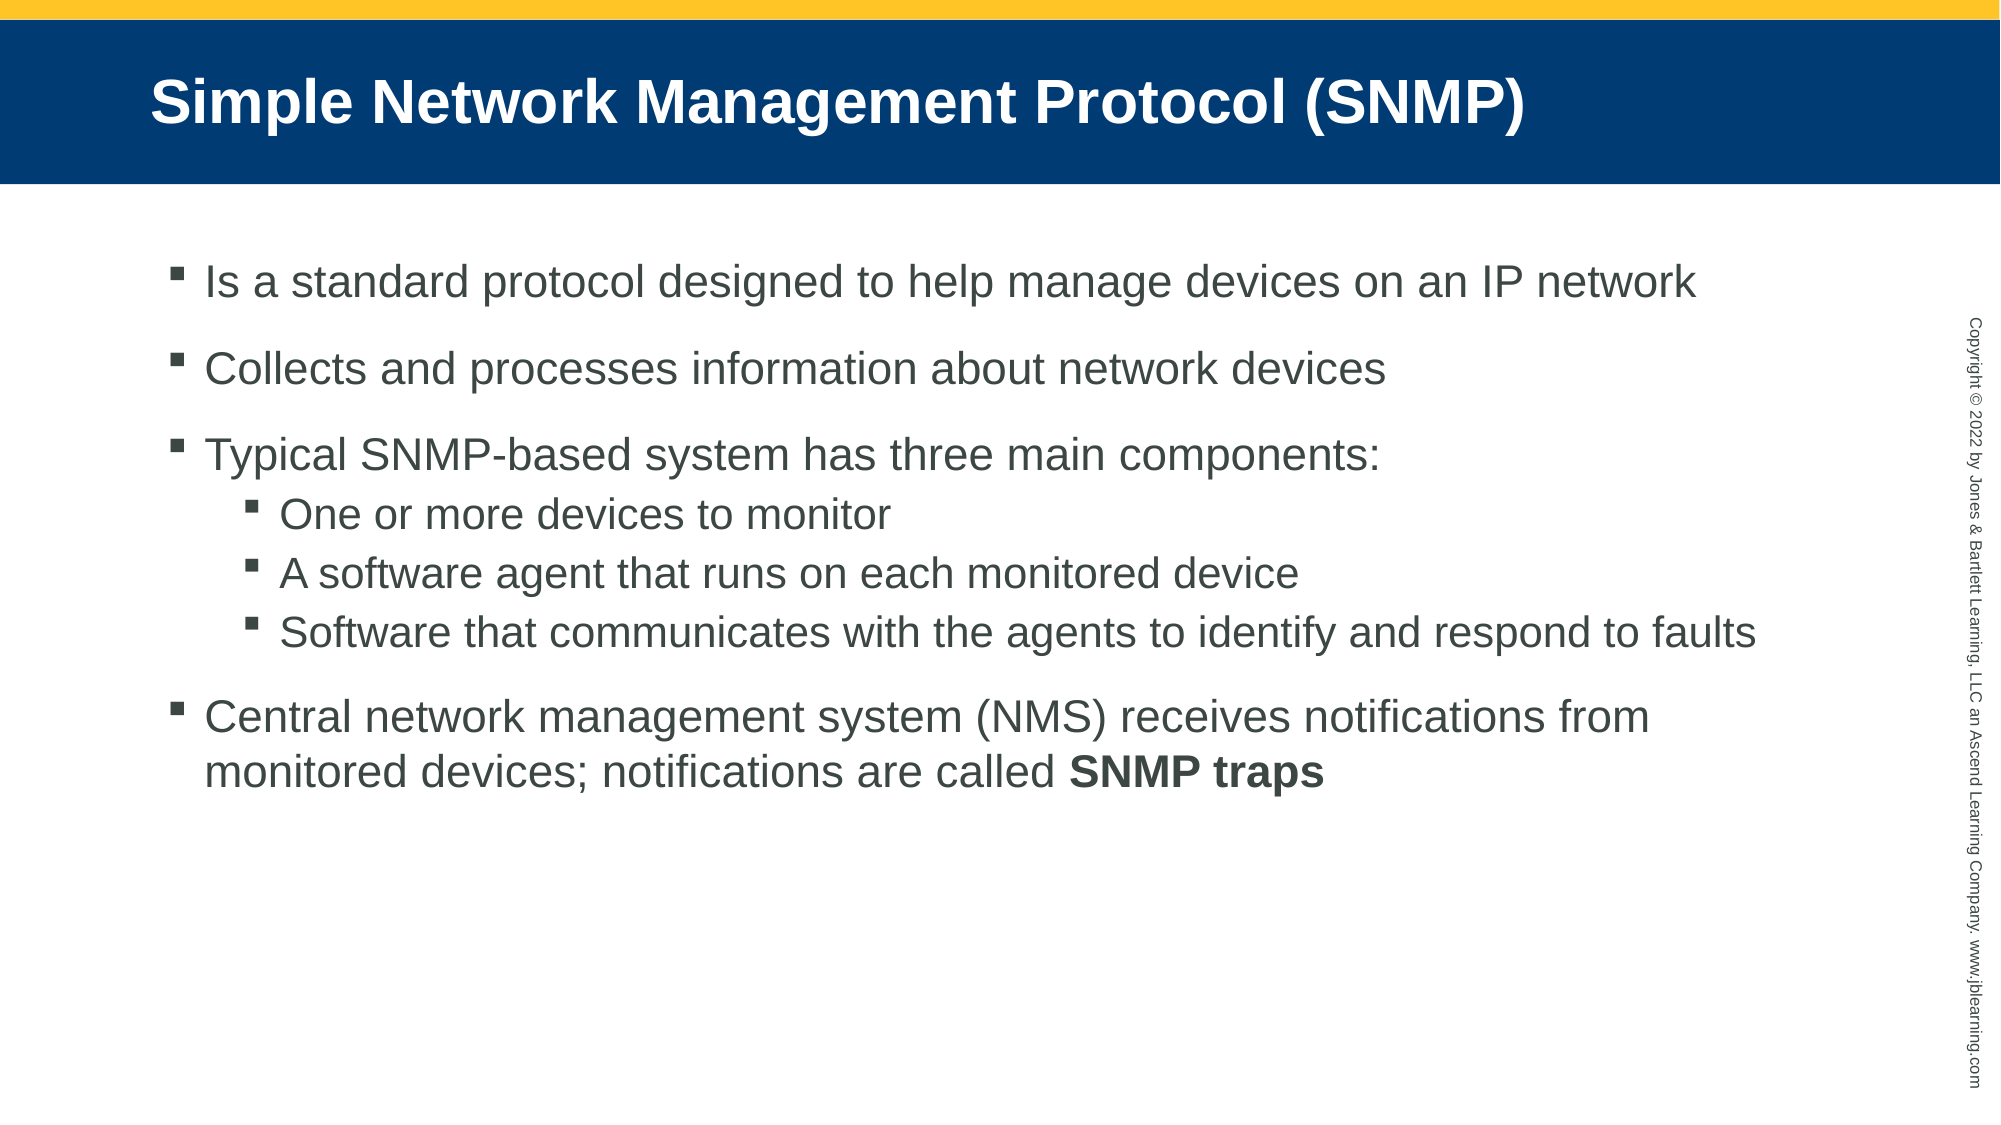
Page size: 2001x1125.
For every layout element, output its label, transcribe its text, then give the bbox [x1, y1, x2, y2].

title Simple Network Management Protocol (SNMP) [0, 19, 2000, 185]
list Is a standard protocol designed to help manage devices on an IP network Collects and processes information about network devices Typical SNMP-based system has three main components: One or more devices to monitor A software agent that runs on each monitored device Software that communicates with the agents to identify and respond to faults Central network management system (NMS) receives notifications from monitored devices; notifications are called SNMP traps [151, 244, 1840, 1016]
